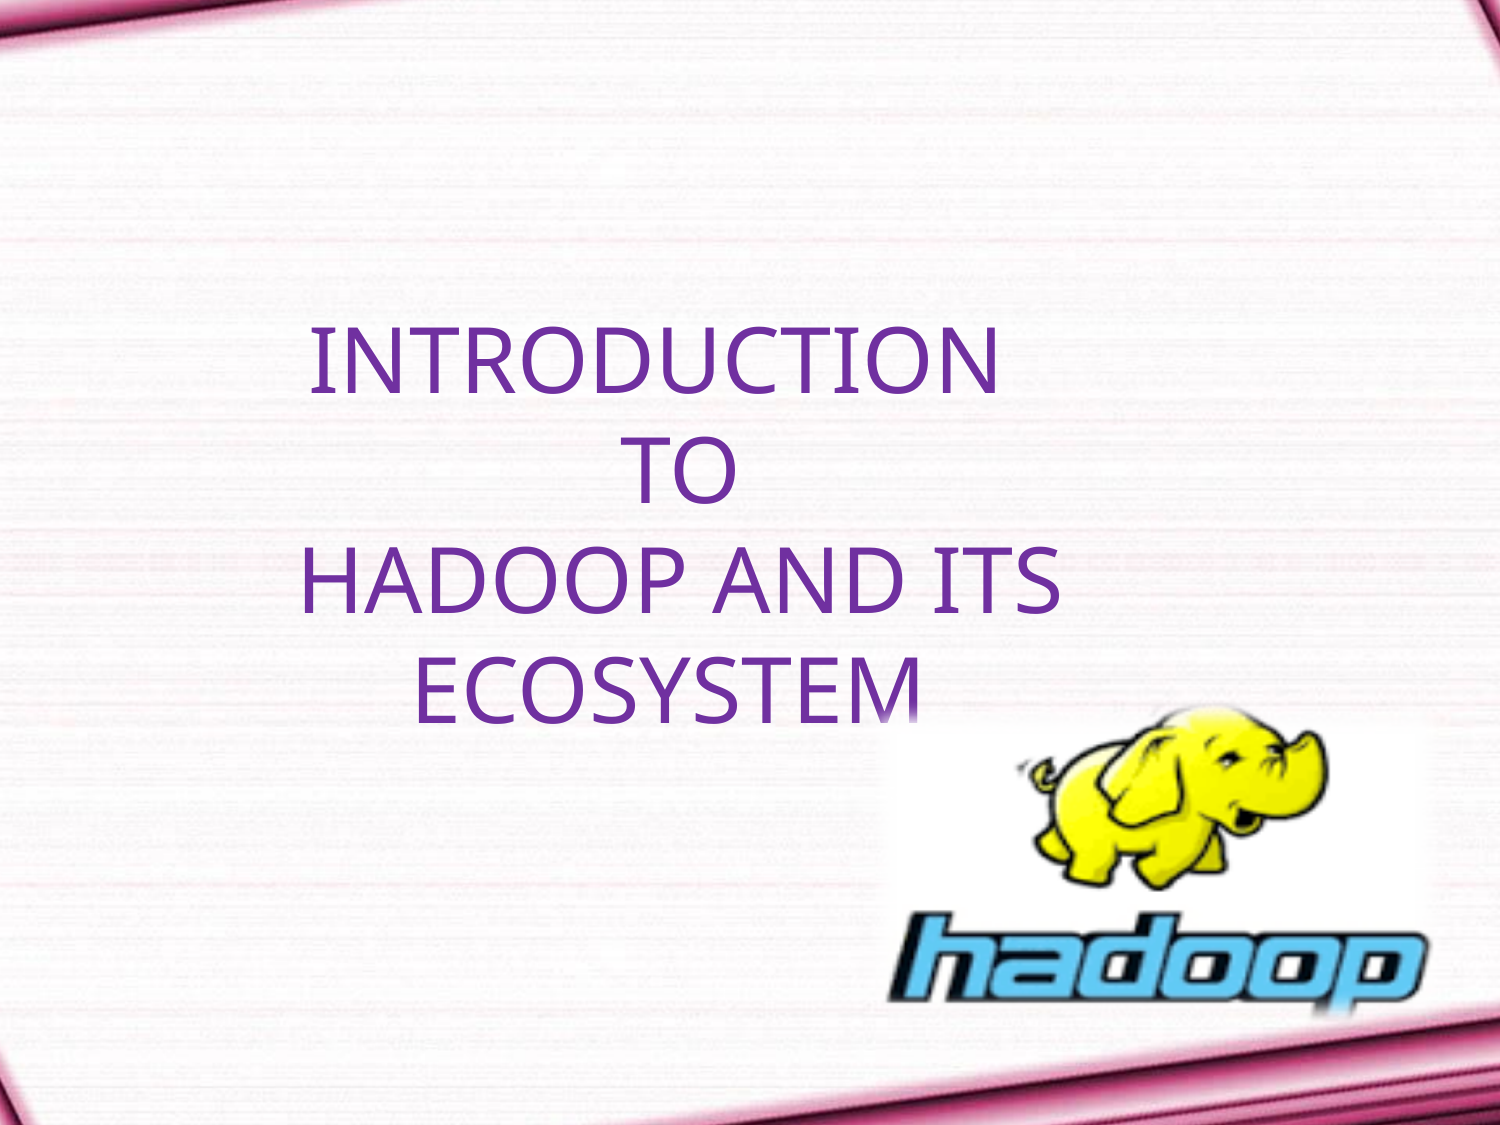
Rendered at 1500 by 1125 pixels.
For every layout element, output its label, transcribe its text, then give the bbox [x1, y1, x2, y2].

text_box INTRODUCTION TO HADOOP AND ITS ECOSYSTEM [74, 74, 1263, 750]
picture [0, 0, 1500, 1125]
